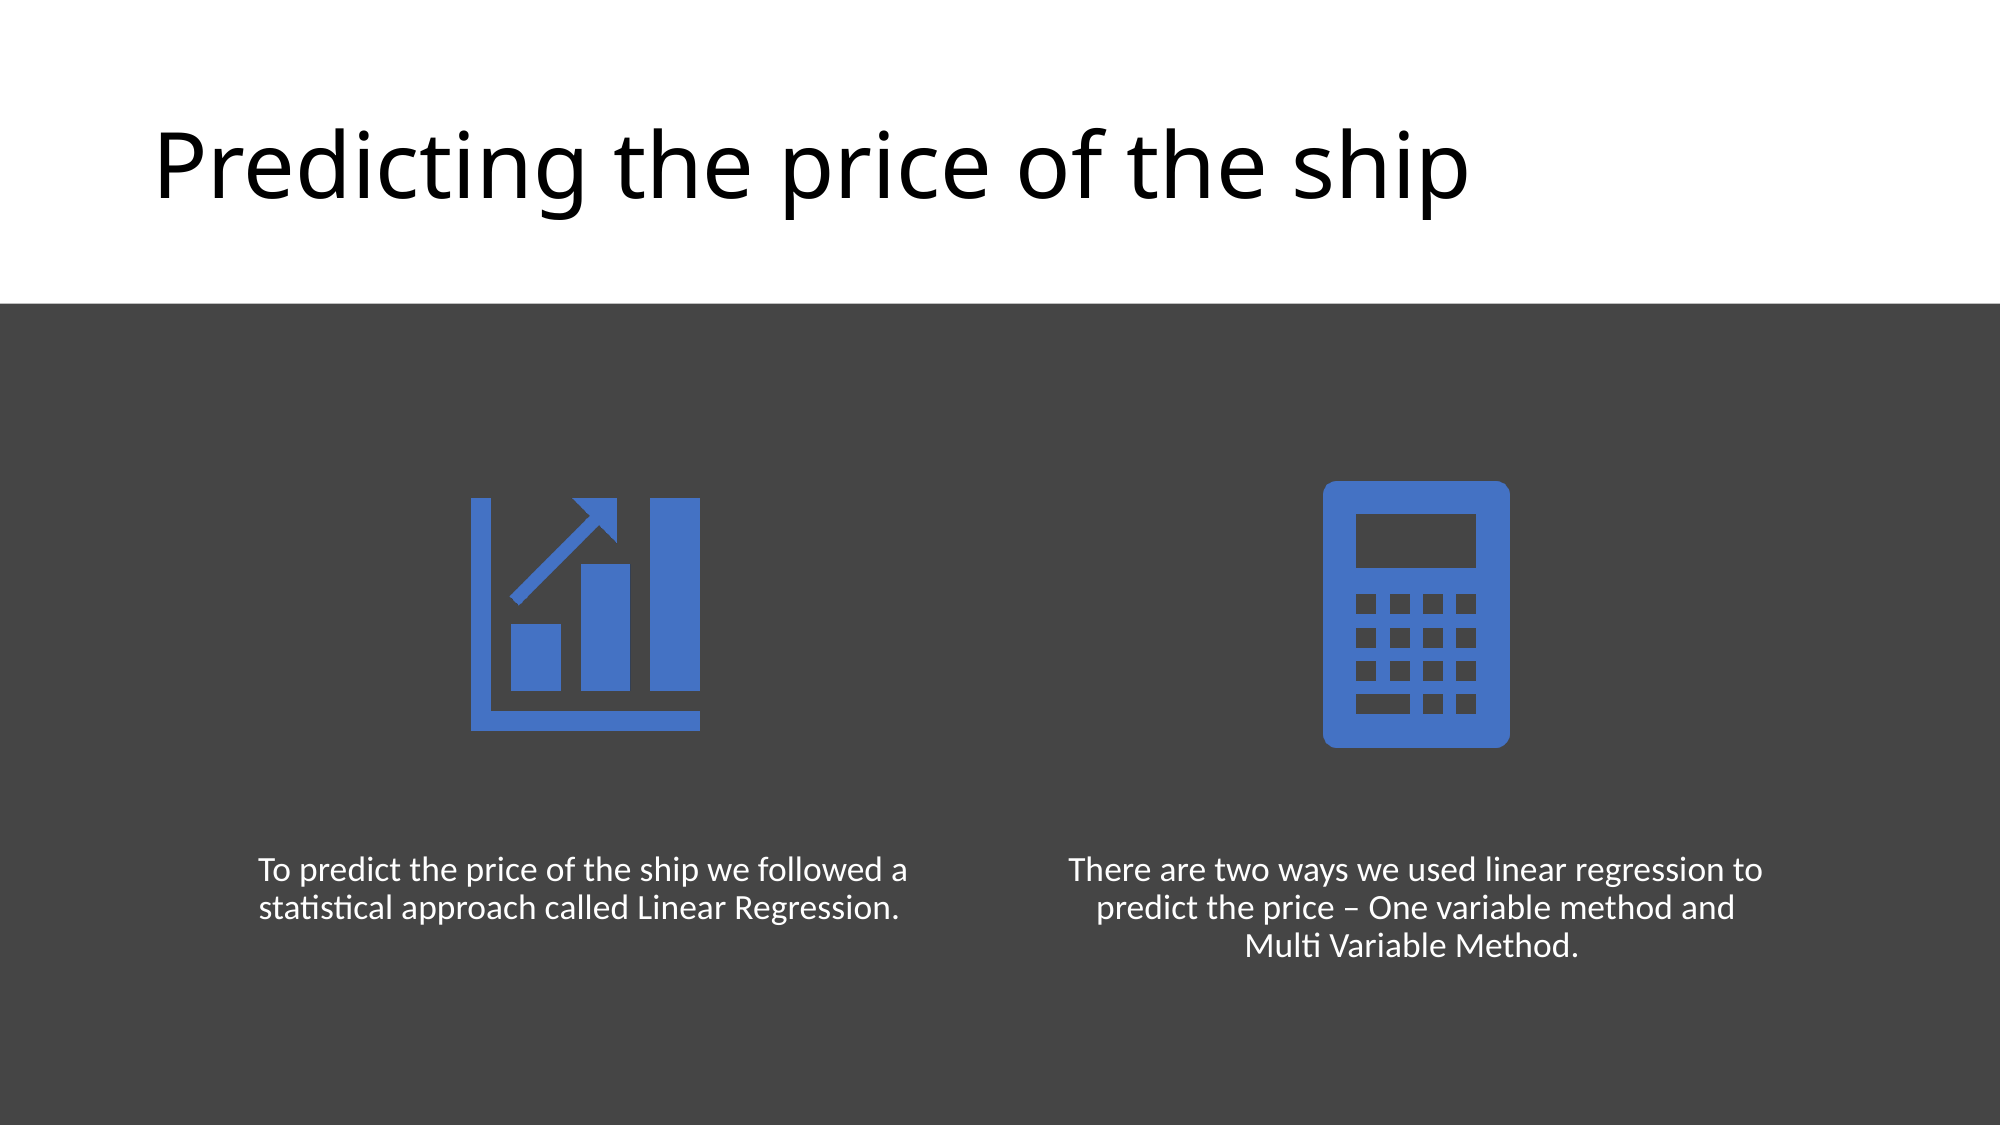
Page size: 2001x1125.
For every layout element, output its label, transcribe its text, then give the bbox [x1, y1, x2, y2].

title Predicting the price of the ship [137, 59, 1863, 278]
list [137, 410, 1863, 1014]
text_box [0, 0, 2000, 305]
